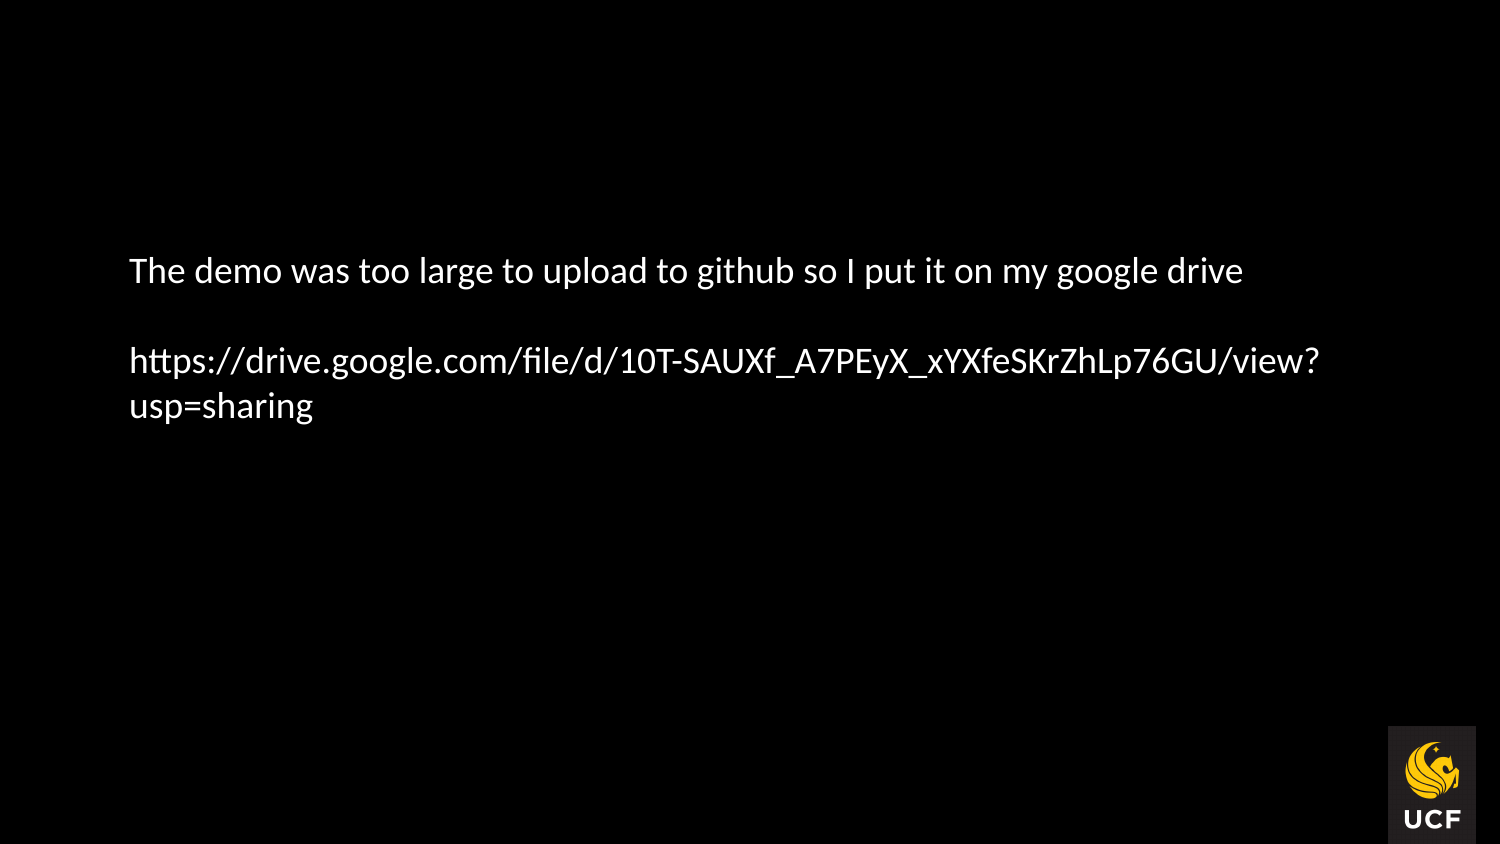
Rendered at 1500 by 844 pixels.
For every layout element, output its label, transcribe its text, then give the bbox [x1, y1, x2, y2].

text_box The demo was too large to upload to github so I put it on my google drive https://drive.google.com/file/d/10T-SAUXf_A7PEyX_xYXfeSKrZhLp76GU/view?usp=sharing [114, 238, 1363, 434]
picture [1388, 726, 1476, 844]
